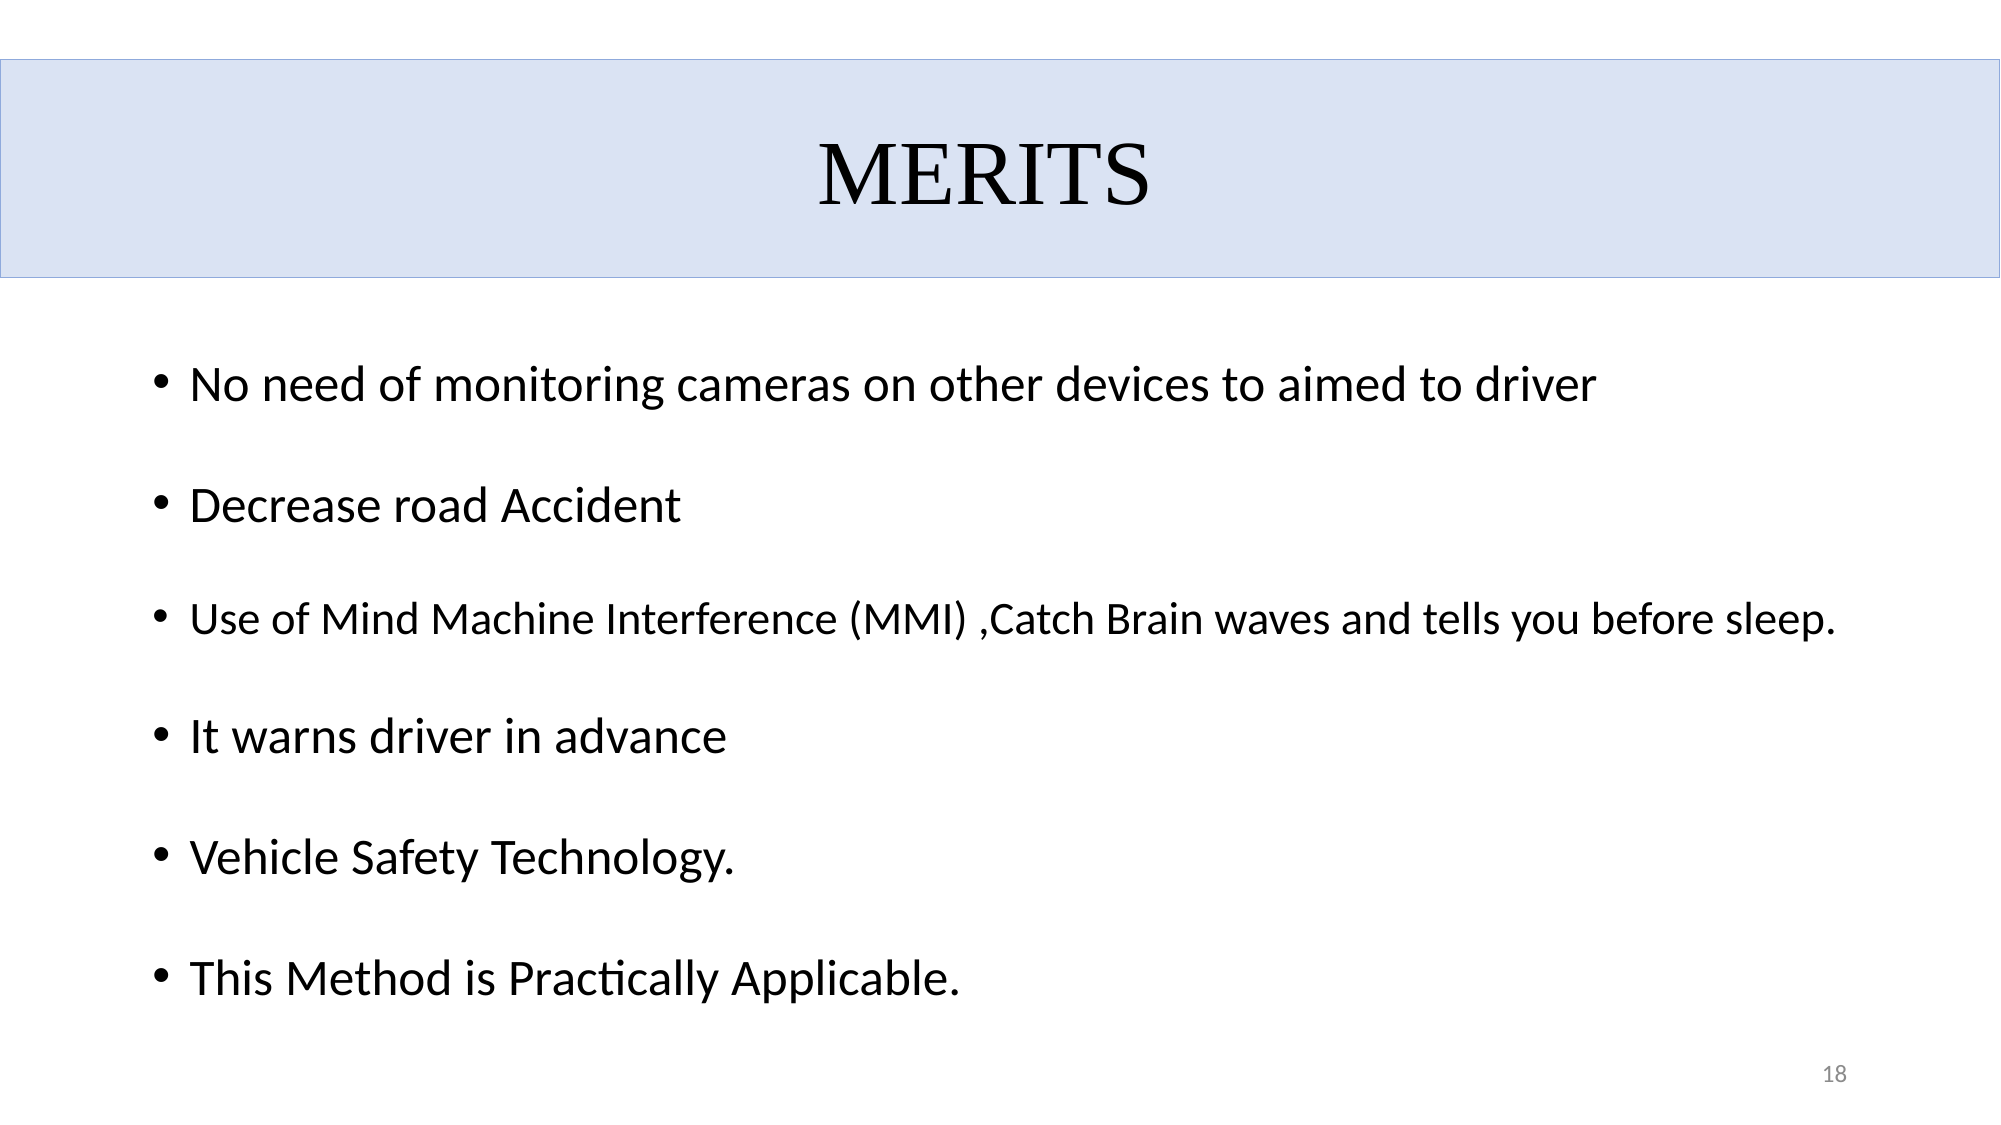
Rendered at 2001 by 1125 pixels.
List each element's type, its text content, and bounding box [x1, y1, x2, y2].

slide_number 18 [1412, 1042, 1863, 1103]
title MERITS [0, 59, 2000, 278]
list No need of monitoring cameras on other devices to aimed to driver Decrease road Accident Use of Mind Machine Interference (MMI) ,Catch Brain waves and tells you before sleep. It warns driver in advance Vehicle Safety Technology. This Method is Practically Applicable. [137, 299, 1863, 1014]
